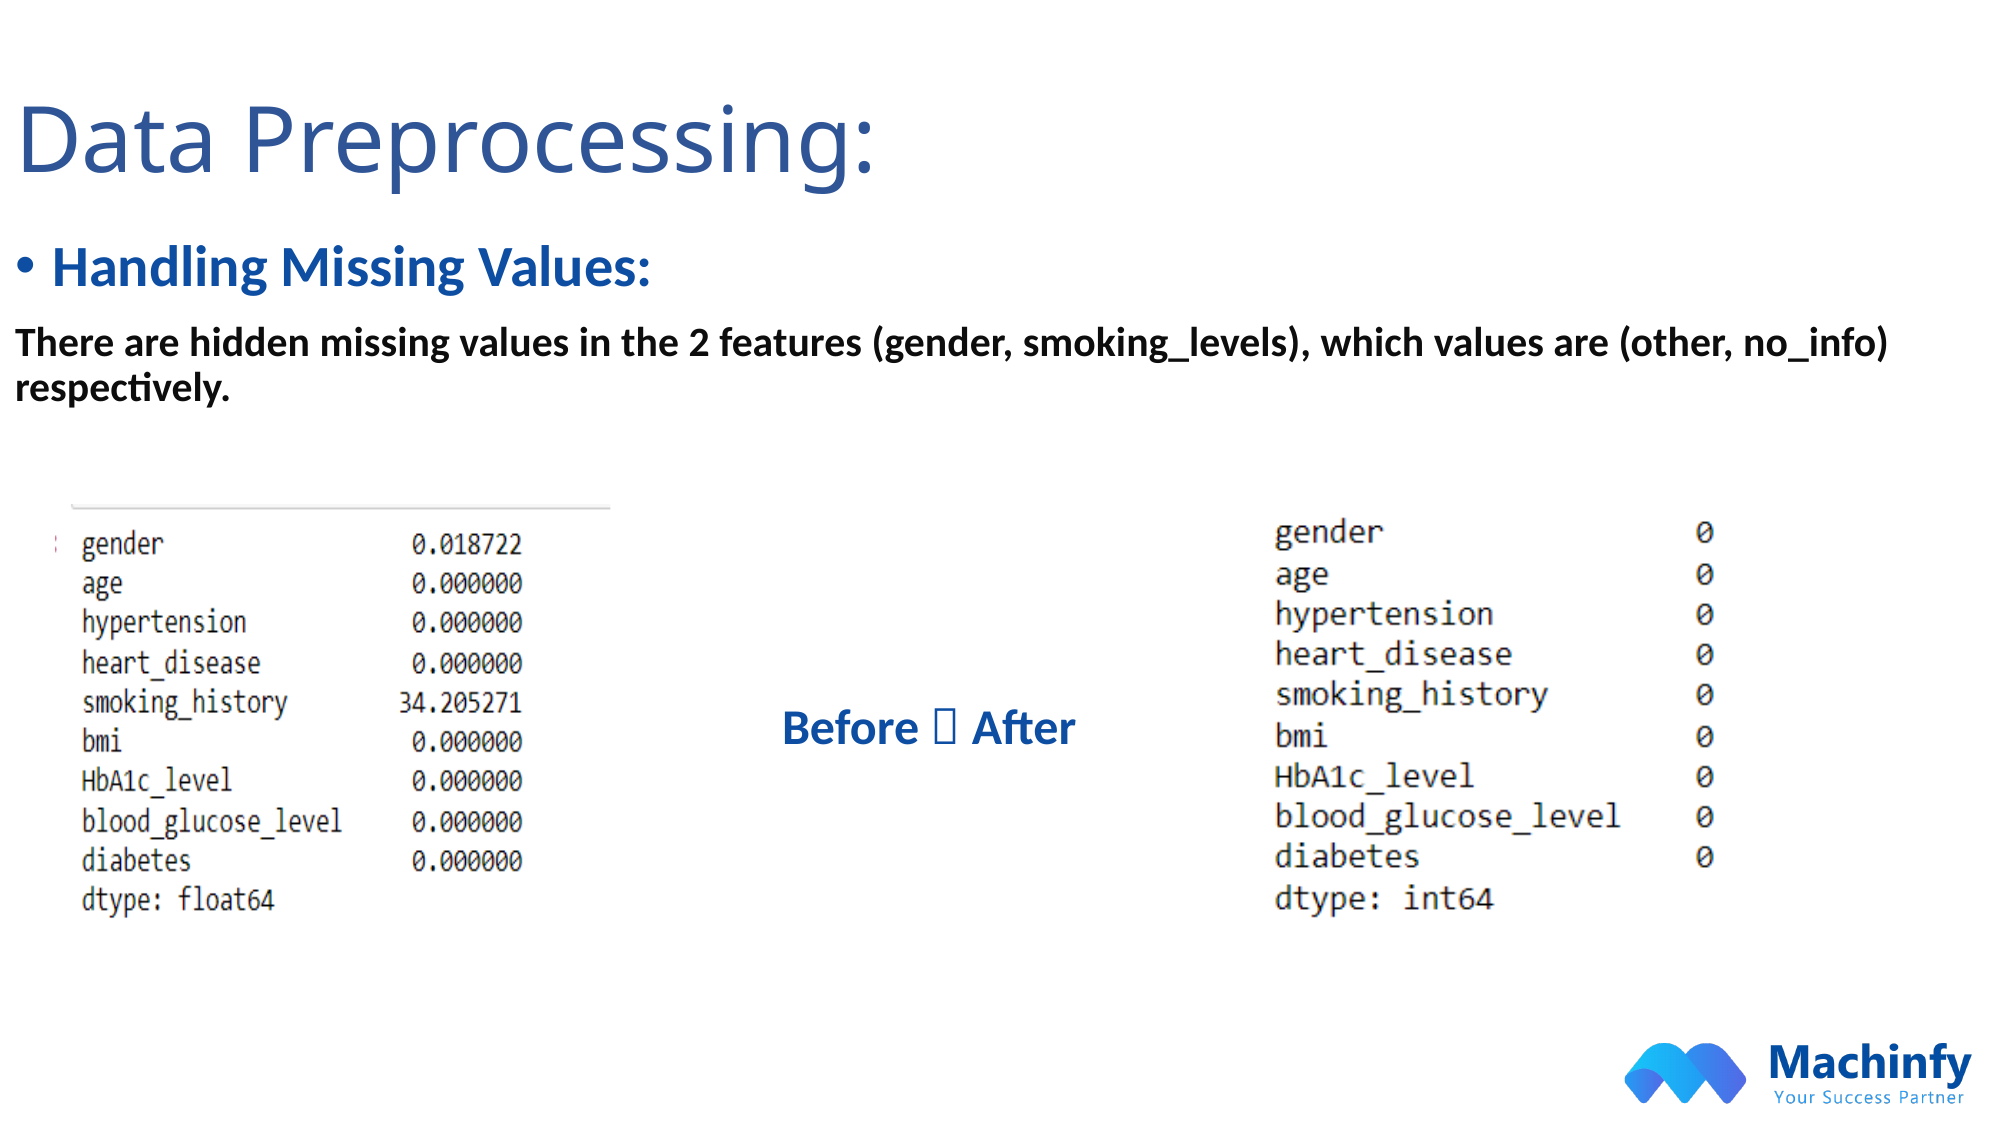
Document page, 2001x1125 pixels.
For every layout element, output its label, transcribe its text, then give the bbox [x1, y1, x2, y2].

title Data Preprocessing: [0, 66, 2000, 219]
picture [1621, 1035, 1977, 1111]
picture [55, 504, 611, 946]
text_box Before  After [611, 687, 1248, 762]
picture [1248, 504, 1851, 946]
list Handling Missing Values: There are hidden missing values in the 2 features (gender, smoking_levels), which values are (other, no_info) respectively. [0, 229, 2000, 1006]
